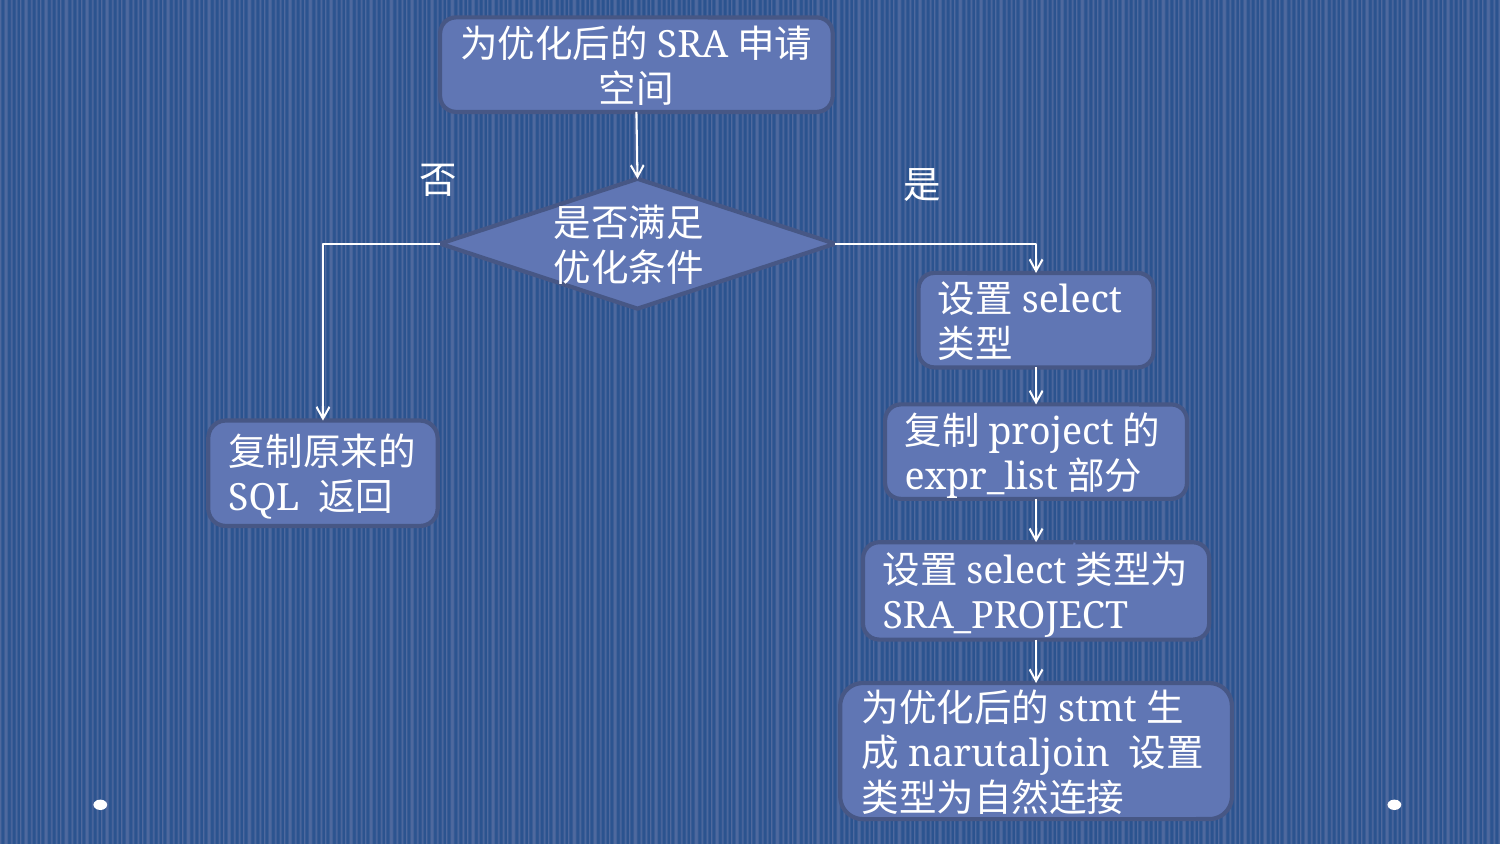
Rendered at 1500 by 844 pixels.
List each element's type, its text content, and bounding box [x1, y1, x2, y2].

text_box 否 [404, 148, 476, 209]
text_box 是 [888, 153, 960, 214]
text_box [1065, 542, 1076, 583]
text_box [834, 243, 1037, 274]
text_box 设置select类型 [916, 270, 1156, 370]
text_box 是否满足优化条件 [453, 181, 822, 311]
text_box 为优化后的SRA申请空间 [437, 15, 835, 115]
text_box 为优化后的stmt生成narutaljoin 设置类型为自然连接 [838, 680, 1235, 822]
text_box 设置select类型为SRA_PROJECT [860, 540, 1212, 642]
text_box 复制project的expr_list部分 [882, 402, 1190, 501]
text_box 复制原来的SQL 返回 [206, 418, 440, 529]
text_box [322, 243, 441, 422]
